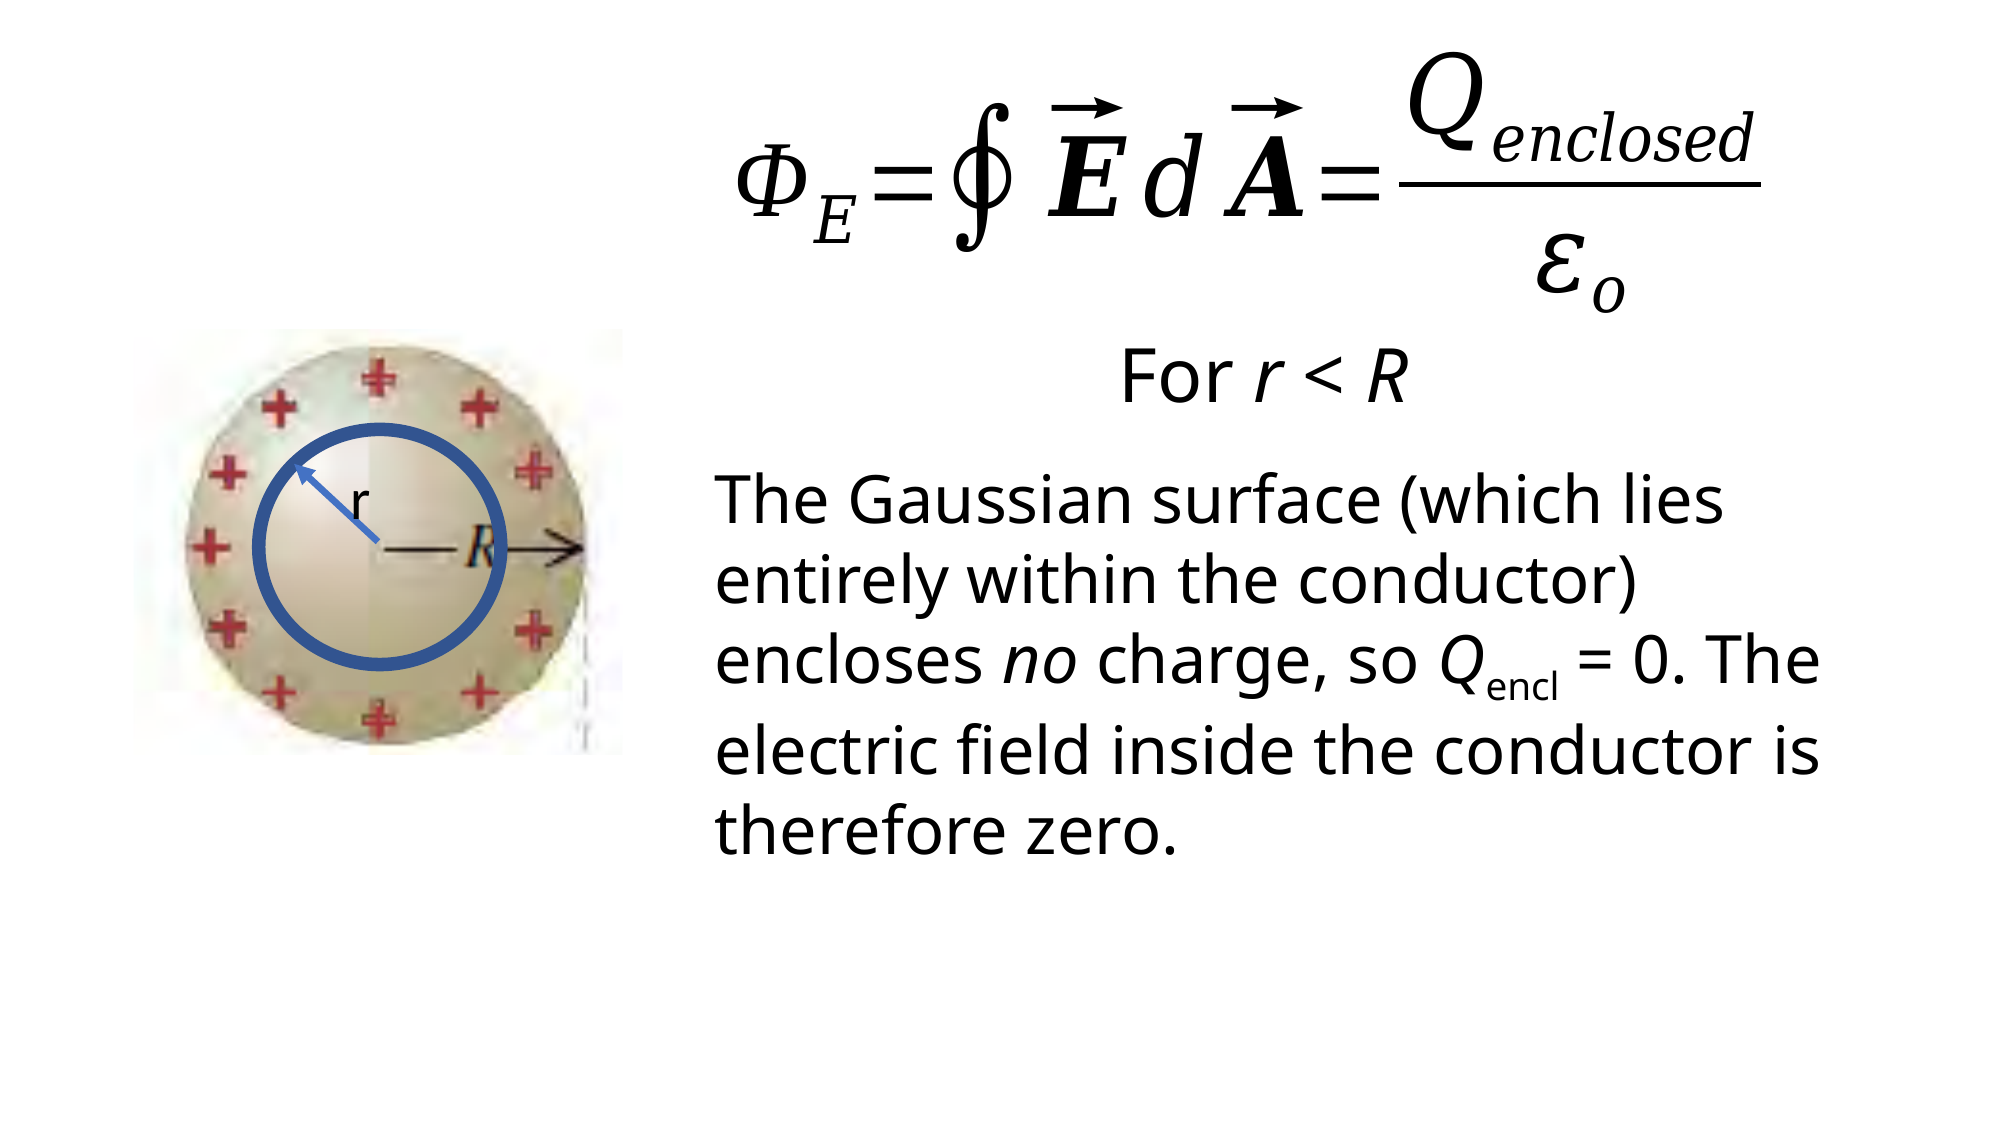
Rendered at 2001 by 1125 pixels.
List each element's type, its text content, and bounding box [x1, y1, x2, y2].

text_box The Gaussian surface (which lies entirely within the conductor) encloses no charge, so Qencl = 0. The electric field inside the conductor is therefore zero. [699, 449, 1867, 876]
text_box For r < R [1103, 319, 1538, 425]
picture [133, 329, 623, 755]
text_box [294, 463, 378, 542]
